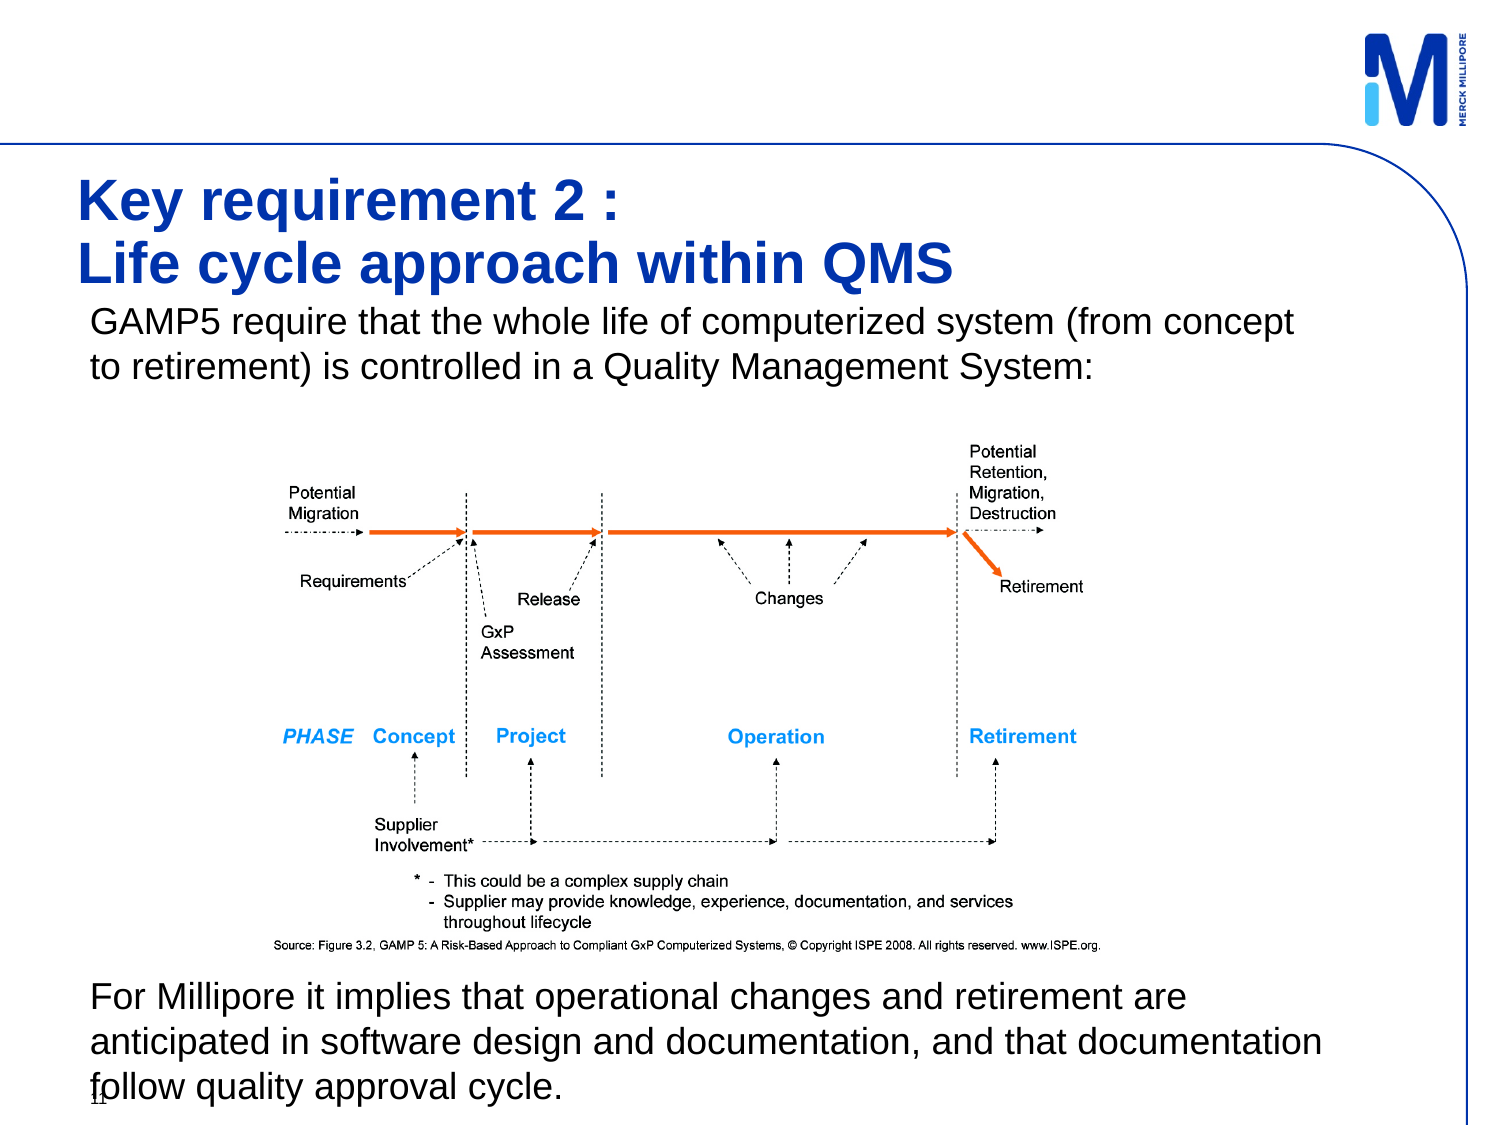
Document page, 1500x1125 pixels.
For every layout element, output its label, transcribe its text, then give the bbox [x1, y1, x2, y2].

text_box [50, 249, 1316, 1088]
picture [1365, 33, 1466, 126]
text_box GAMP5 require that the whole life of computerized system (from concept to retirement) is controlled in a Quality Management System: For Millipore it implies that operational changes and retirement are anticipated in software design and documentation, and that documentation follow quality approval cycle. [75, 289, 1341, 1081]
picture [252, 410, 1117, 964]
slide_number 11 [75, 1088, 214, 1117]
text_box Key requirement 2 : Life cycle approach within QMS [62, 162, 1329, 290]
